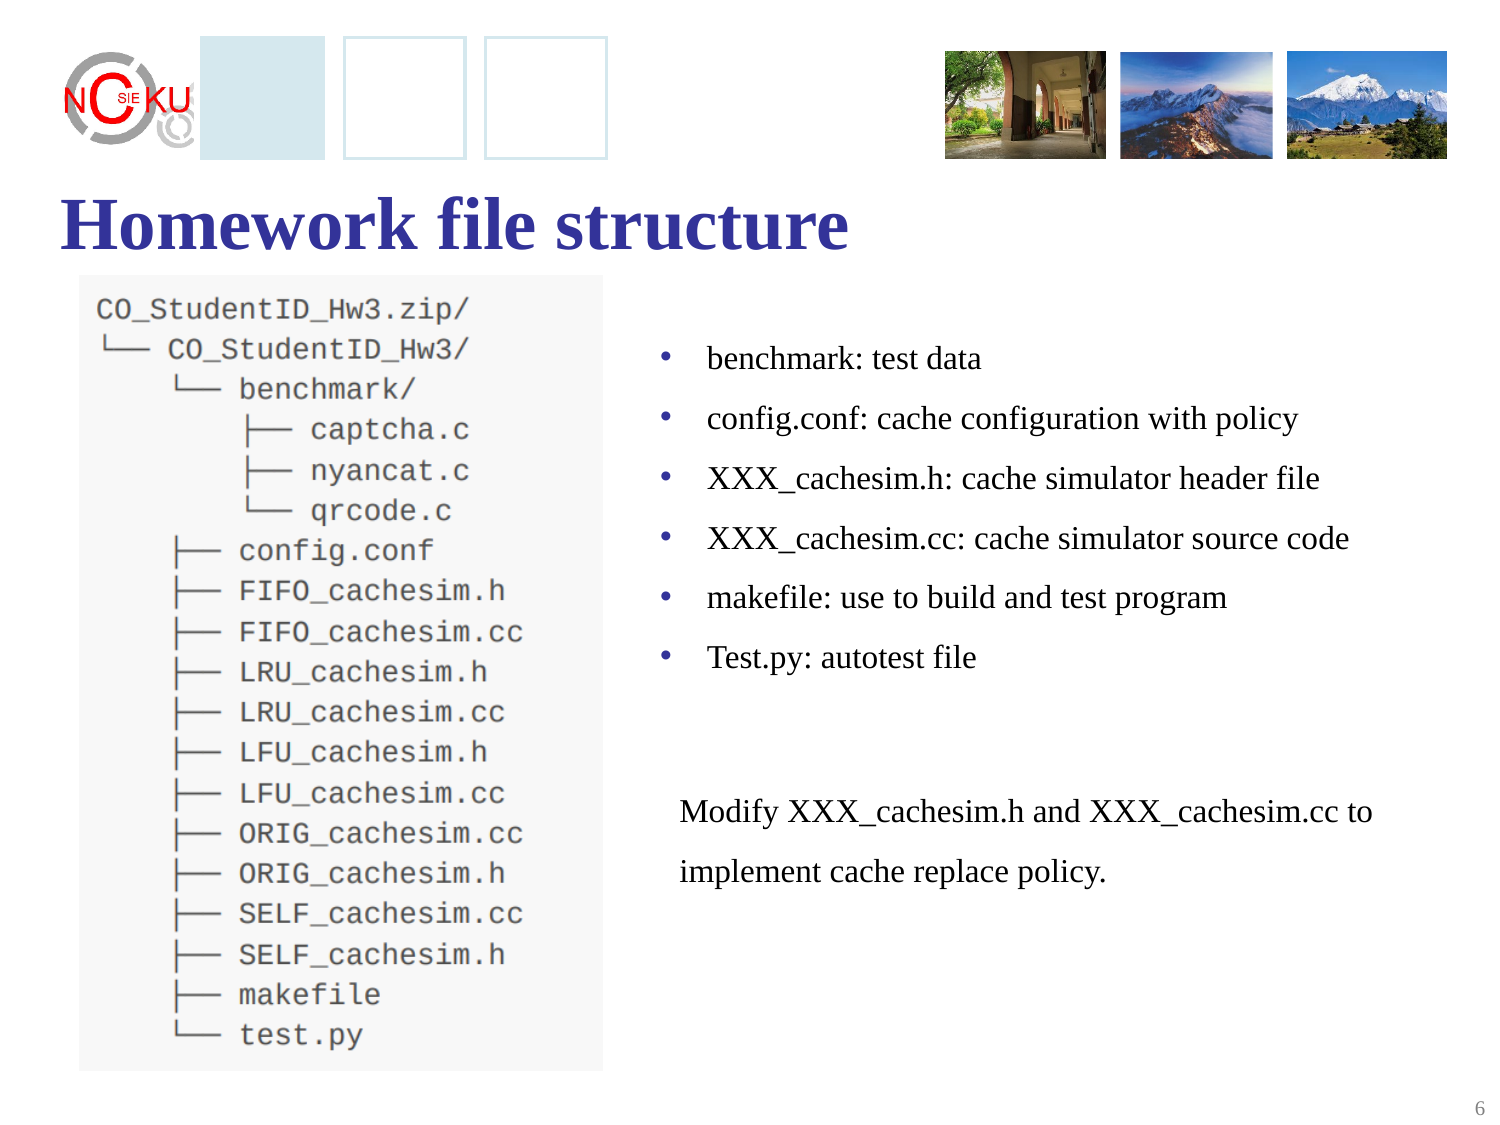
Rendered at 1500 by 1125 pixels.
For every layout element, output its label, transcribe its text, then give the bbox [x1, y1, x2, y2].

text_box benchmark: test data config.conf: cache configuration with policy XXX_cachesim.h: cache simulator header file XXX_cachesim.cc: cache simulator source code makefile: use to build and test program Test.py: autotest file [645, 308, 1402, 683]
picture [1287, 51, 1447, 159]
picture [1120, 52, 1273, 159]
slide_number 6 [1423, 1087, 1500, 1125]
picture [78, 275, 603, 1071]
picture [945, 51, 1106, 159]
picture [59, 37, 194, 161]
text_box Modify XXX_cachesim.h and XXX_cachesim.cc to implement cache replace policy. [664, 761, 1421, 897]
title Homework file structure [60, 160, 1421, 290]
